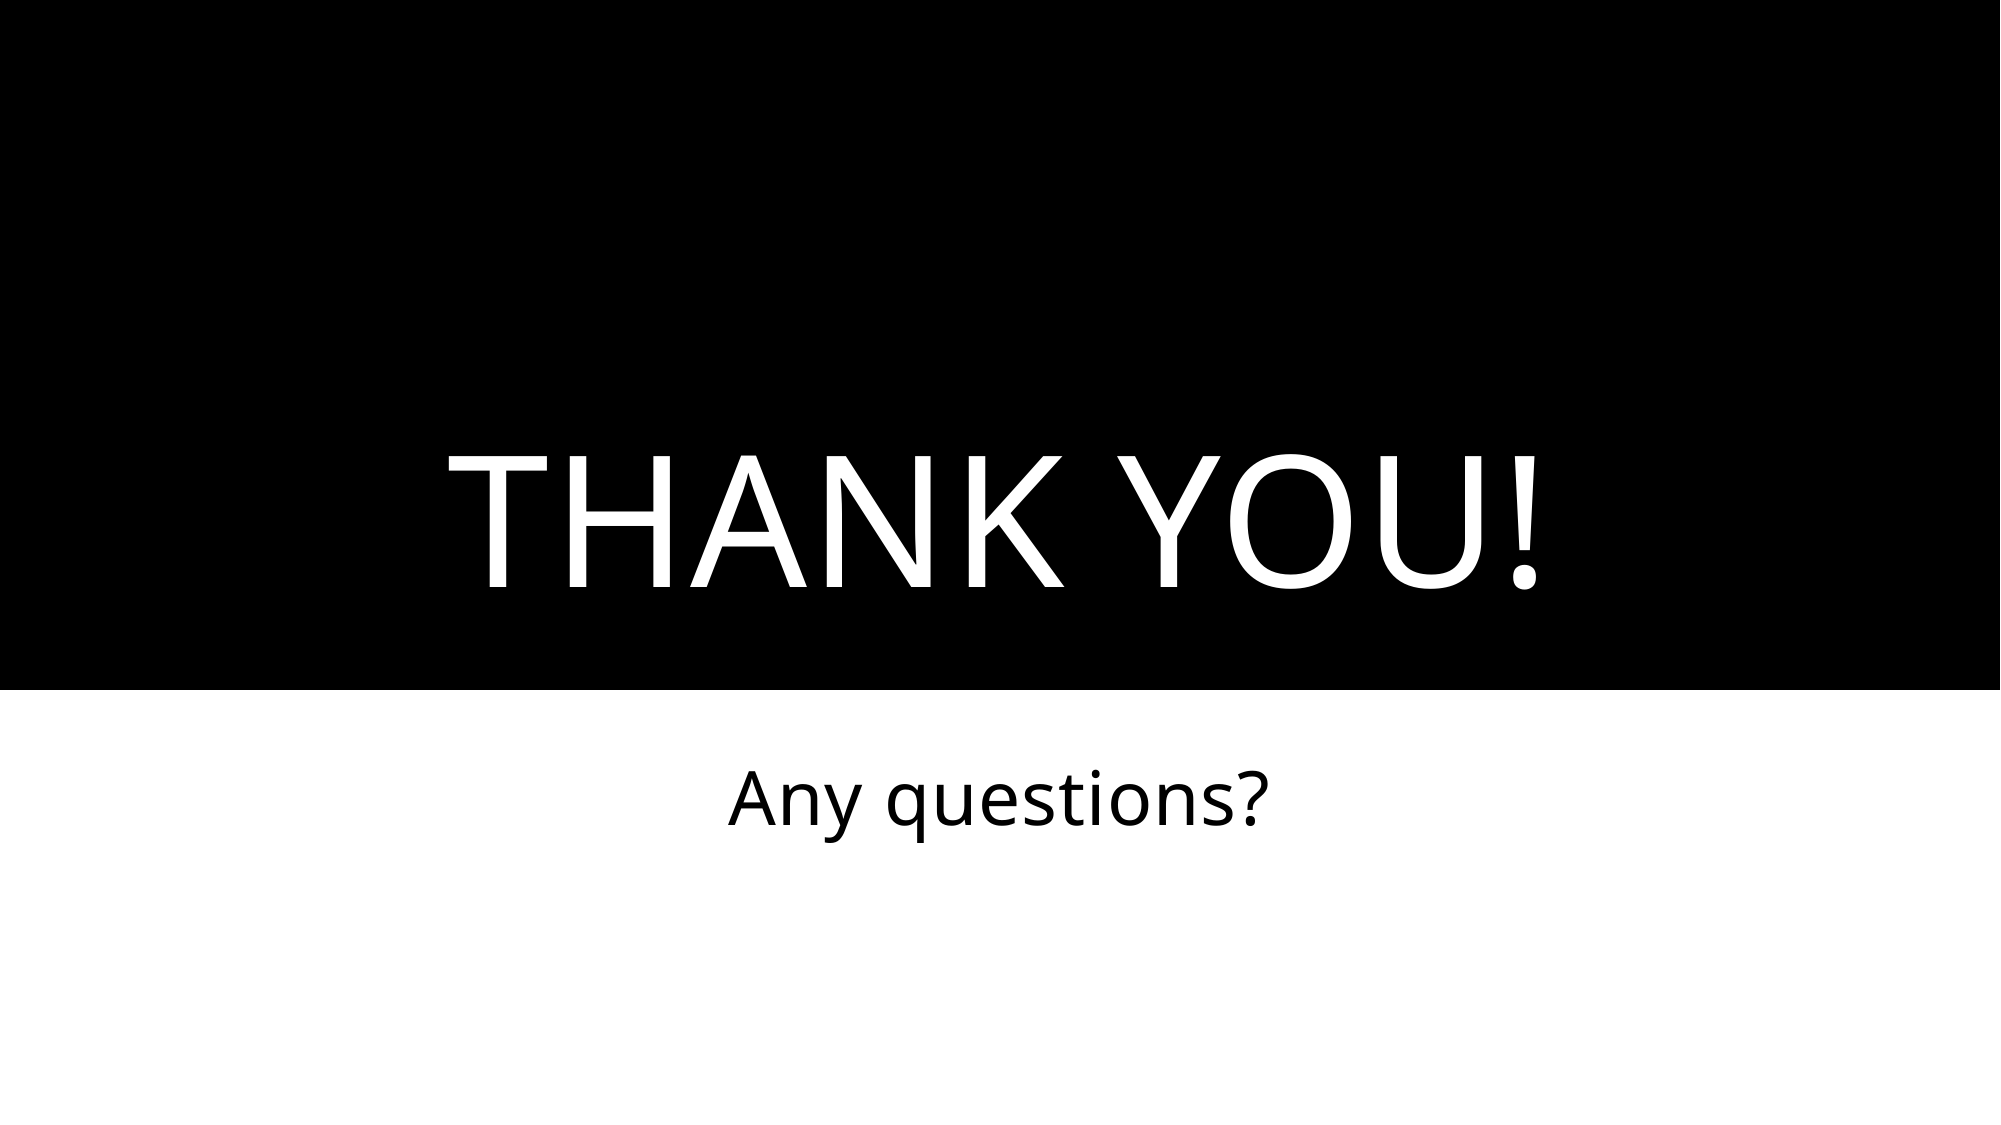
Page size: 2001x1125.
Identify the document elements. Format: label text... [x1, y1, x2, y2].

text_box [0, 0, 2000, 691]
list Any questions? [157, 742, 1842, 990]
title Thank you! [157, 104, 1842, 635]
text_box [0, 691, 2000, 1125]
